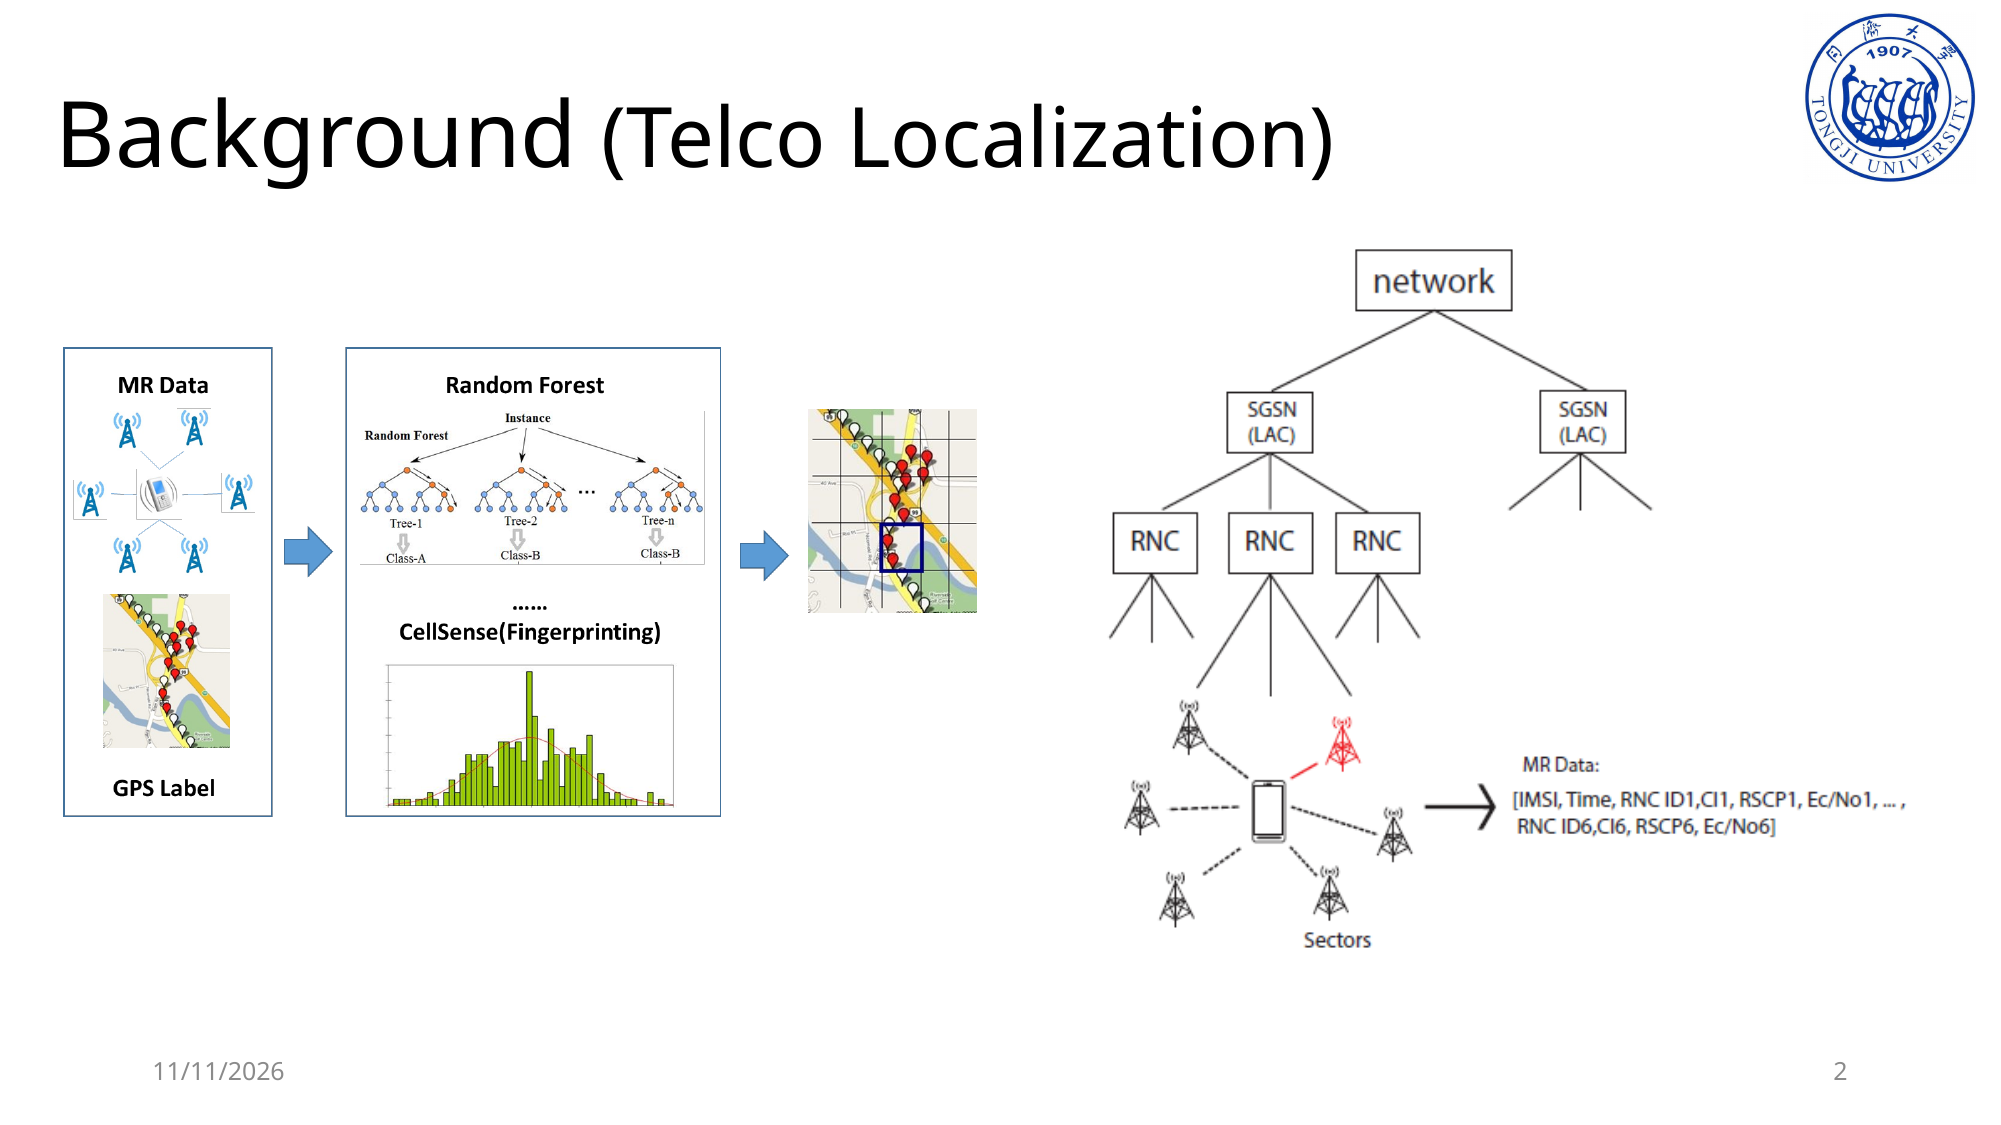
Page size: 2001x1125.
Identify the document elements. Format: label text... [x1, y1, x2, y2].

text_box Background (Telco Localization) [40, 68, 1351, 194]
picture [1028, 243, 1924, 960]
picture [62, 347, 977, 818]
picture [1803, 12, 1976, 184]
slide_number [137, 1042, 588, 1103]
slide_number 2 [1412, 1042, 1863, 1103]
